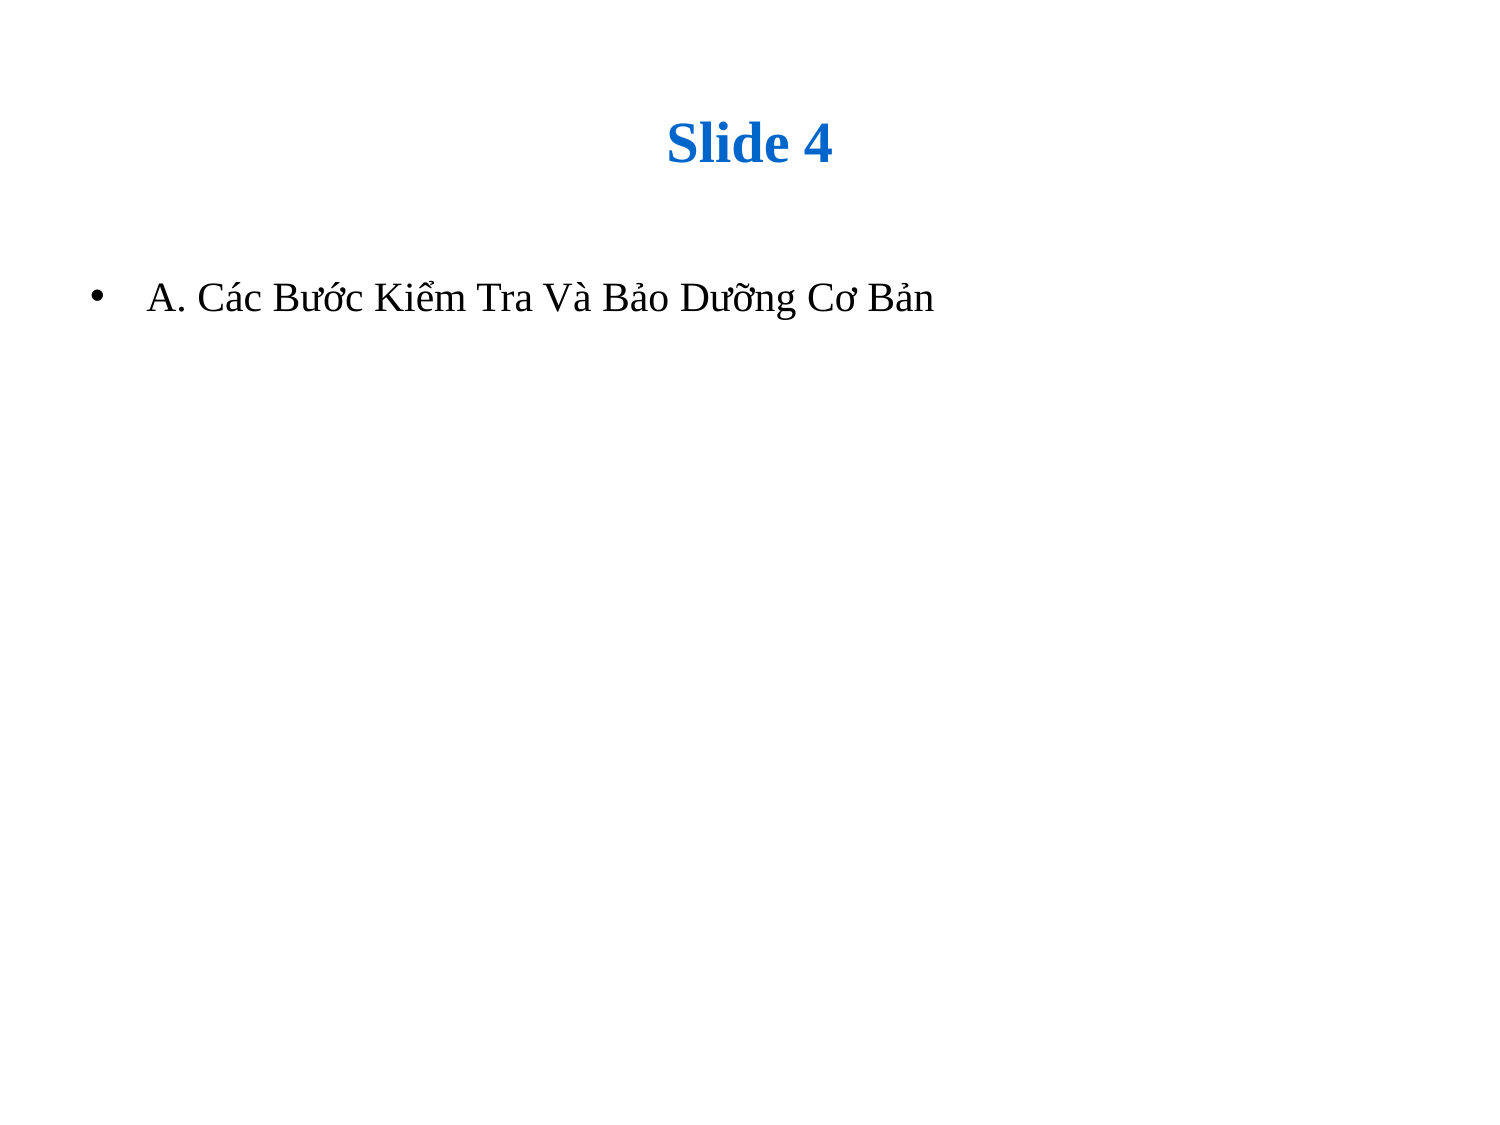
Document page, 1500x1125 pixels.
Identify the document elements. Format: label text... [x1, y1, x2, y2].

list A. Các Bước Kiểm Tra Và Bảo Dưỡng Cơ Bản [75, 262, 1425, 1005]
title Slide 4 [75, 45, 1425, 233]
